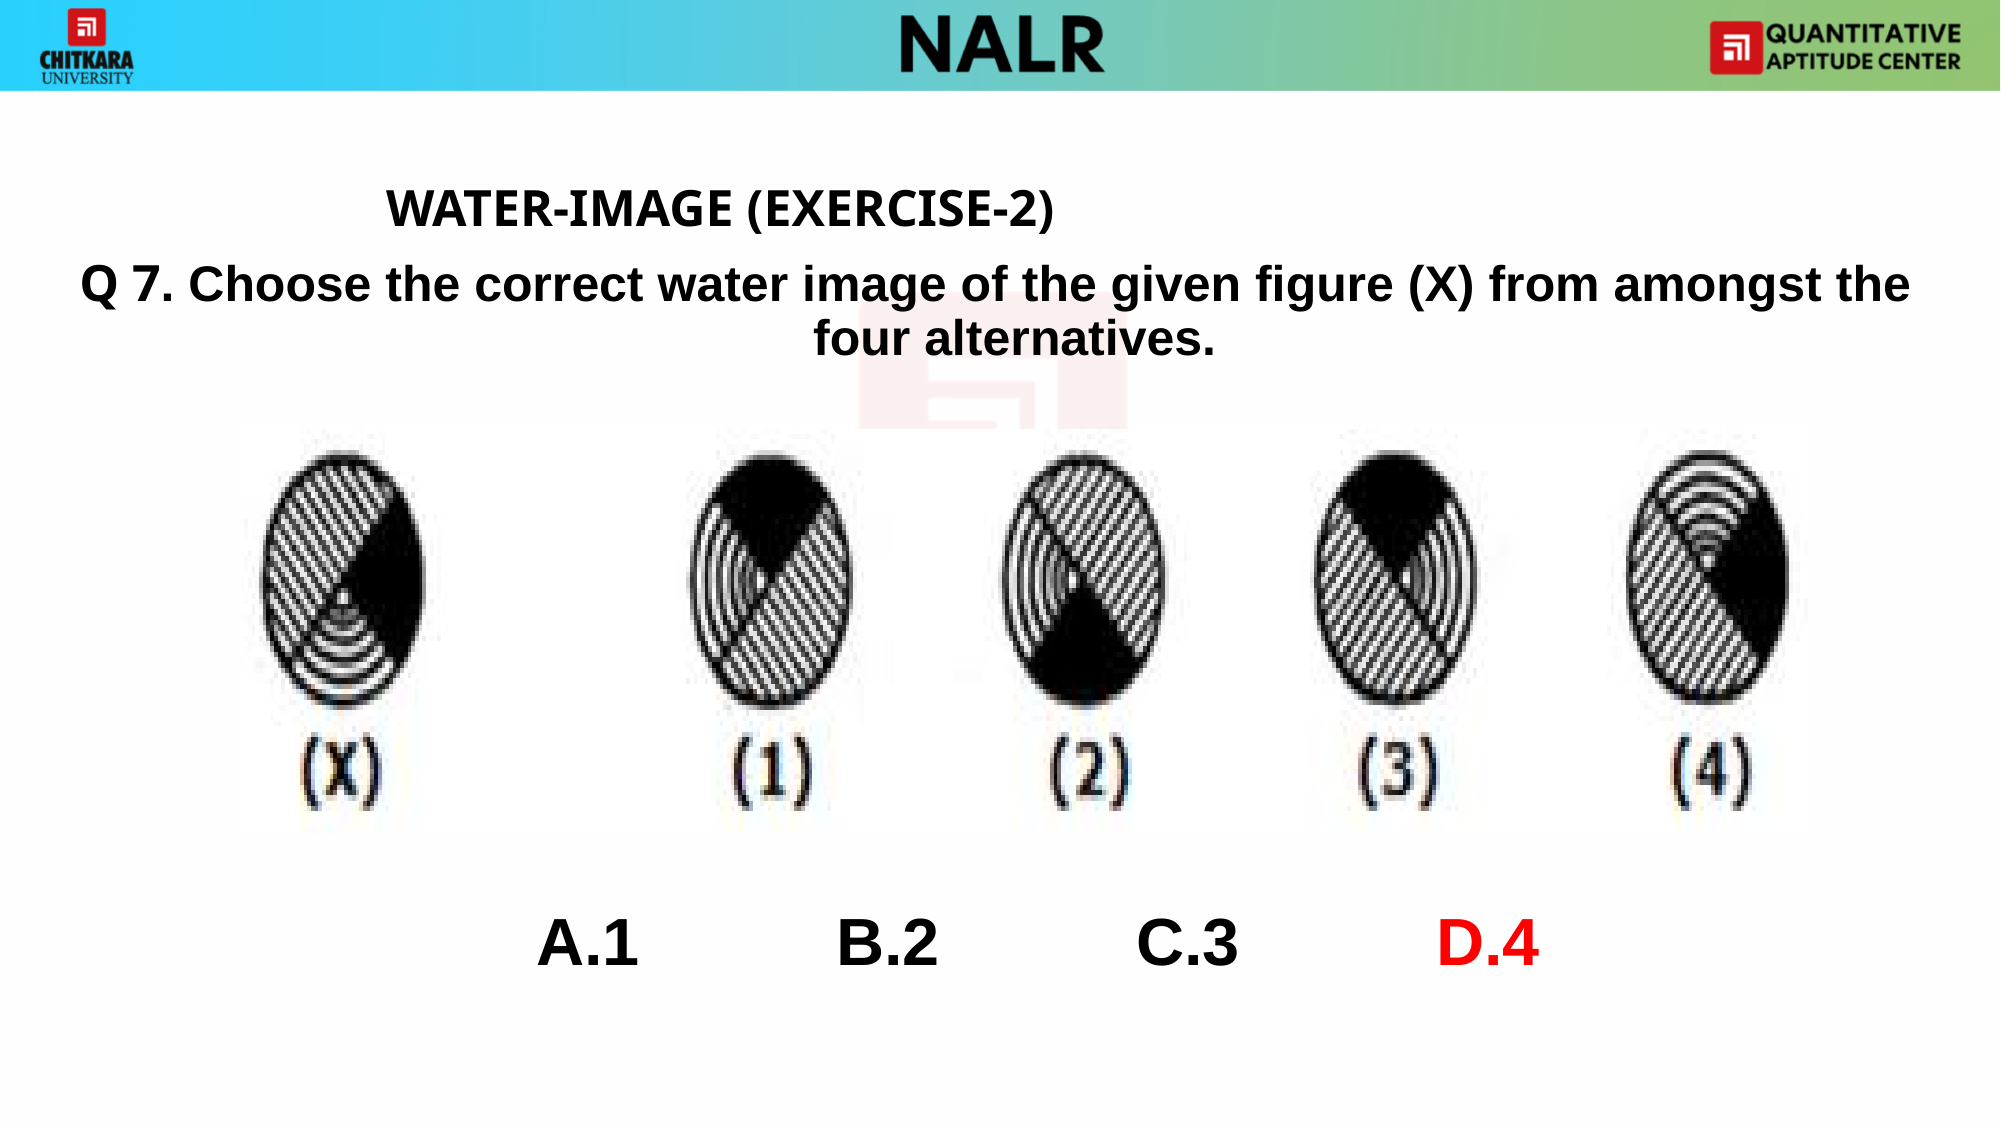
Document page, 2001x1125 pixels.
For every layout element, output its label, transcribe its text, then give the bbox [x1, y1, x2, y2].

picture [0, 0, 2001, 1125]
list WATER-IMAGE (EXERCISE-2) Q 7. Choose the correct water image of the given figure (X) from amongst the four alternatives. A.1 B.2 C.3 D.4 [33, 175, 1959, 1053]
